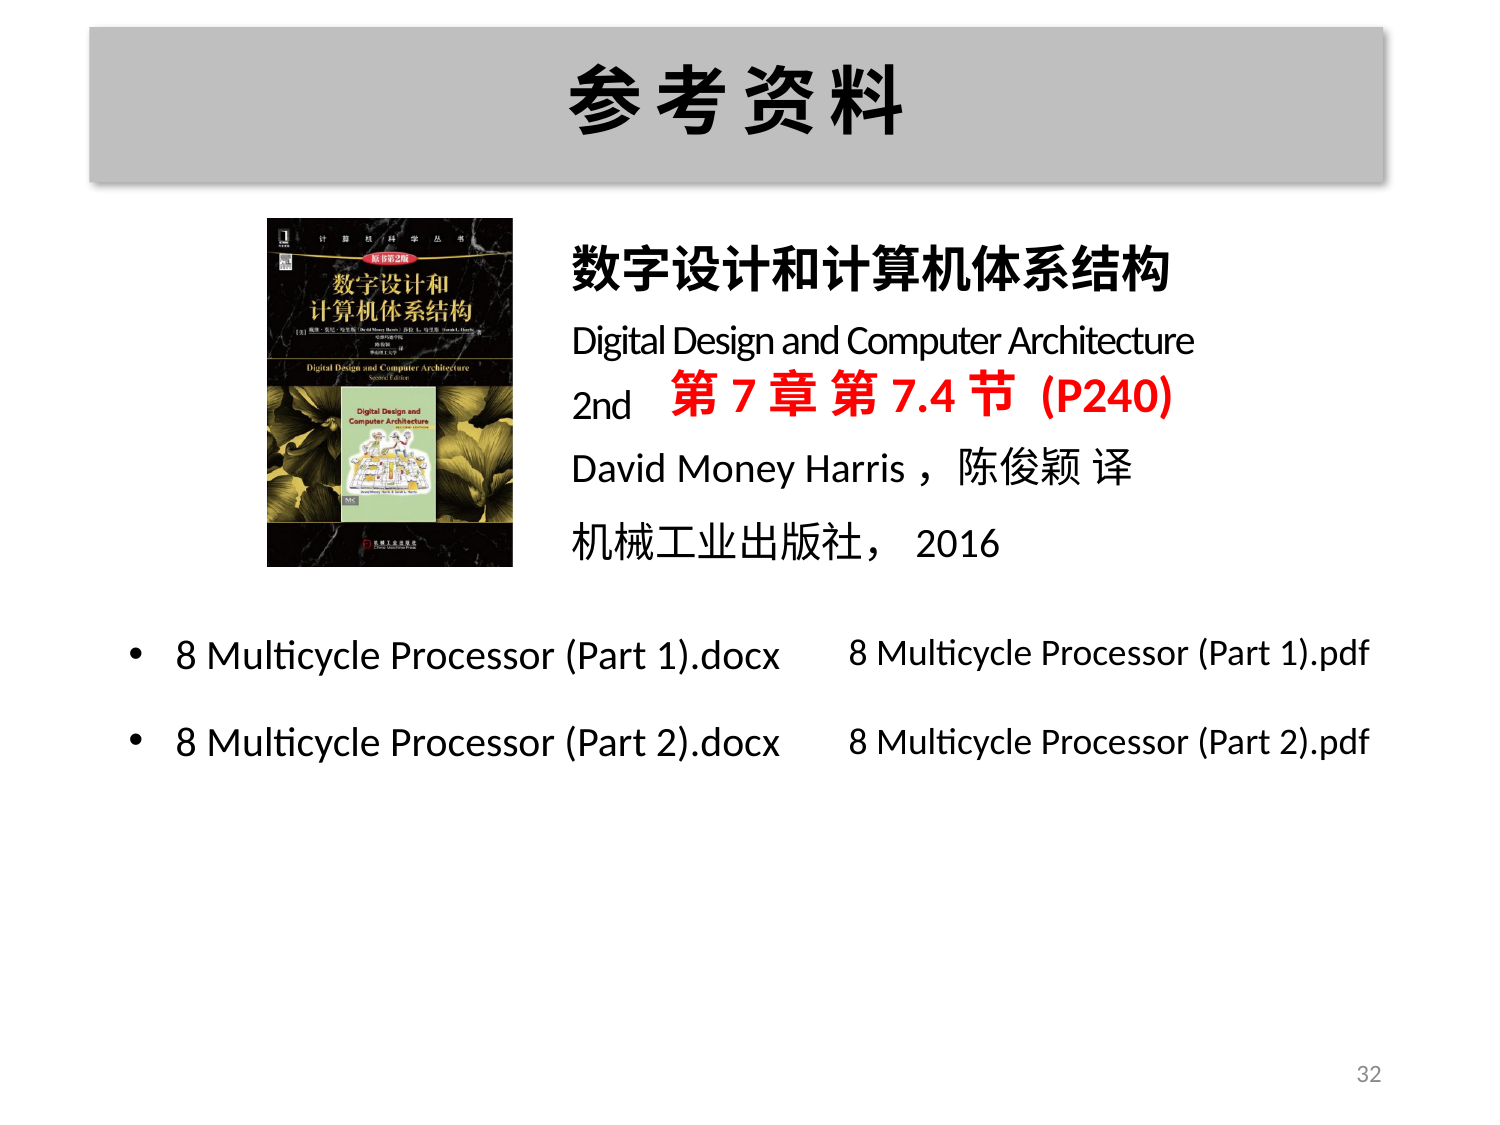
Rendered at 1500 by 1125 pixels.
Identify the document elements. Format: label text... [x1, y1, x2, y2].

picture [267, 218, 513, 567]
list 数字设计和计算机体系结构 Digital Design and Computer Architecture 2nd [556, 212, 1260, 442]
title 参考资料 [89, 27, 1384, 183]
text_box 8 Multicycle Processor (Part 2).docx [113, 707, 796, 772]
text_box 8 Multicycle Processor (Part 1).docx [113, 620, 796, 686]
text_box 第7章 第7.4节 (P240) [654, 354, 1189, 430]
text_box 8 Multicycle Processor (Part 2).pdf [833, 709, 1386, 770]
text_box 8 Multicycle Processor (Part 1).pdf [833, 620, 1386, 681]
slide_number 32 [1059, 1042, 1397, 1103]
text_box David Money Harris，陈俊颖 译 机械工业出版社，2016 [556, 408, 1162, 574]
